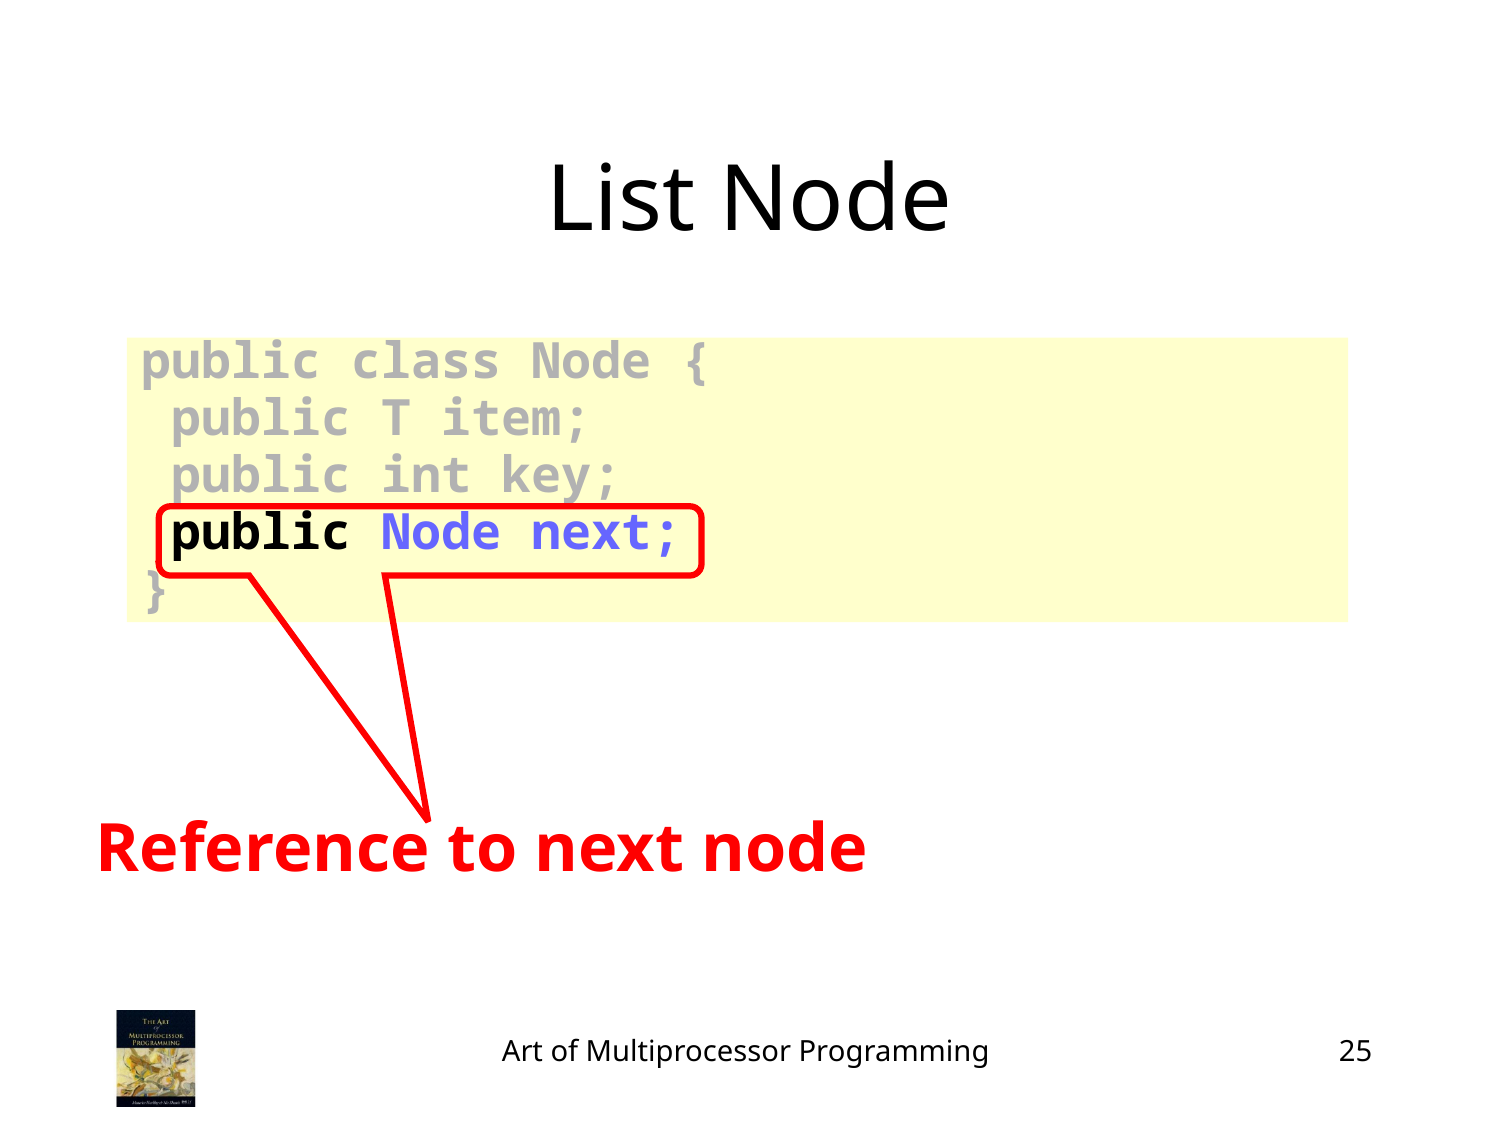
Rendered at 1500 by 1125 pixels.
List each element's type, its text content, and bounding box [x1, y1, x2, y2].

text_box Reference to next node [80, 797, 883, 893]
text_box [158, 506, 702, 797]
slide_number 25 [1074, 1024, 1388, 1101]
footer Art of Multiprocessor Programming [464, 1024, 1028, 1101]
text_box public class Node { public T item; public int key; public Node next; } [126, 337, 1349, 623]
picture [107, 1010, 204, 1107]
title List Node [112, 99, 1388, 288]
